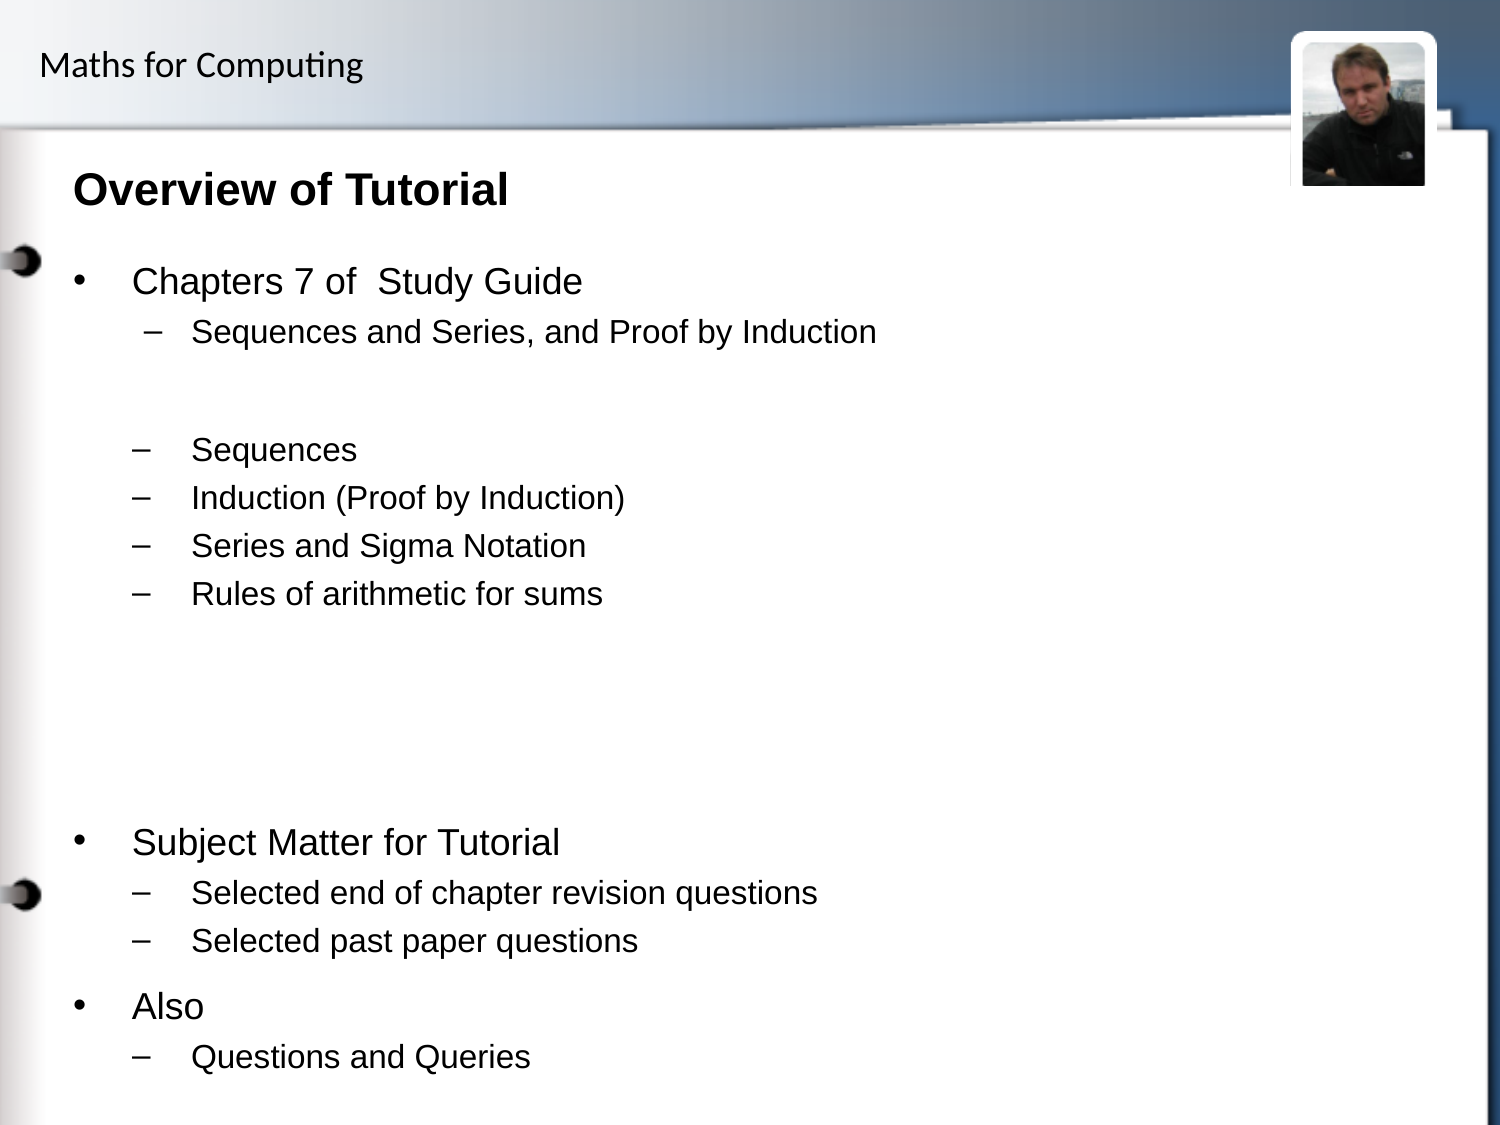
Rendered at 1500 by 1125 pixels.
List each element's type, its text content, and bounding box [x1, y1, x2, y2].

picture [0, 0, 1500, 1125]
title Overview of Tutorial [57, 152, 1277, 217]
list Chapters 7 of Study Guide Sequences and Series, and Proof by Induction Sequences Induction (Proof by Induction) Series and Sigma Notation Rules of arithmetic for sums Subject Matter for Tutorial Selected end of chapter revision questions Selected past paper questions Also Questions and Queries [58, 249, 1430, 1089]
